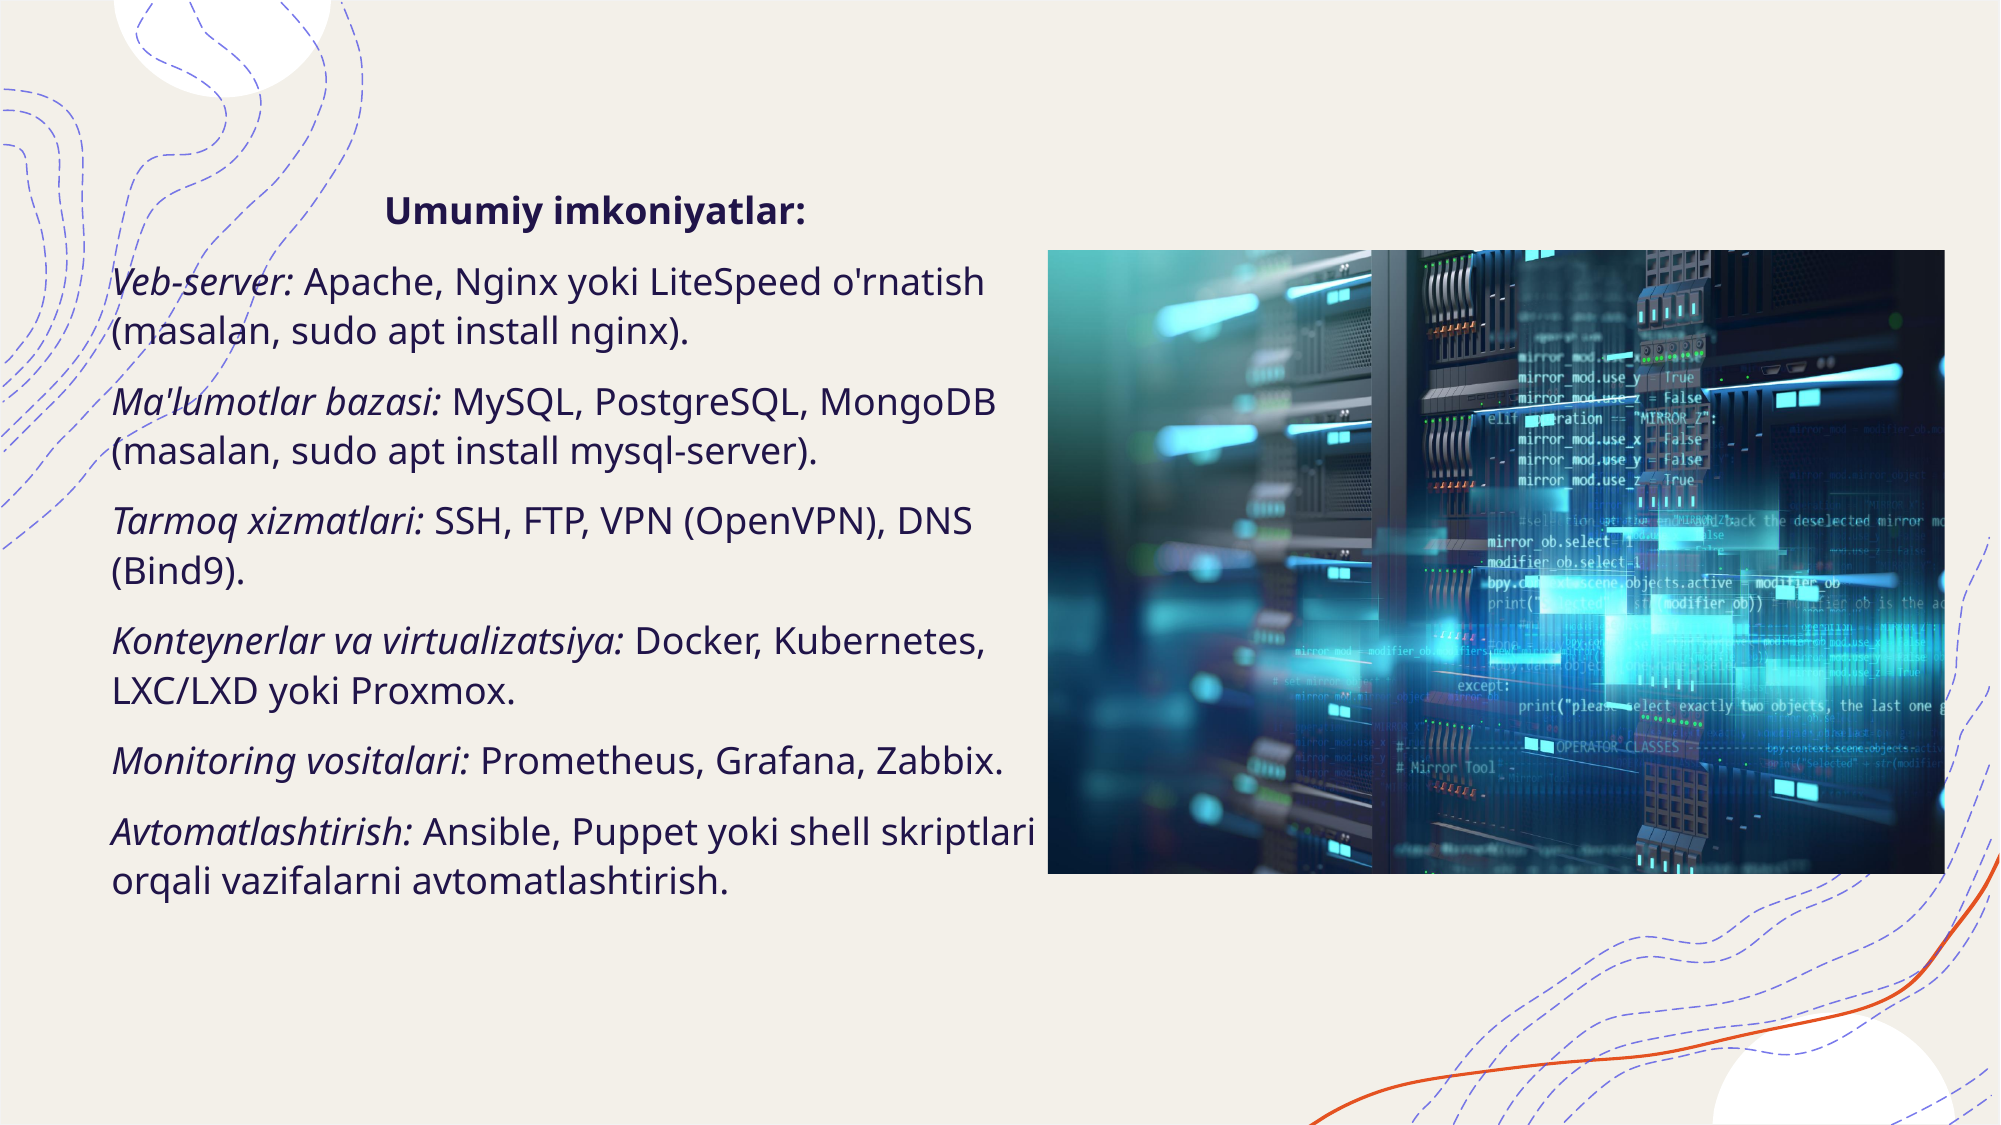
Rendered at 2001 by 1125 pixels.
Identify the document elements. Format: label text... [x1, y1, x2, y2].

list Umumiy imkoniyatlar: Veb-server: Apache, Nginx yoki LiteSpeed o'rnatish (masalan, sudo apt install nginx). Ma'lumotlar bazasi: MySQL, PostgreSQL, MongoDB (masalan, sudo apt install mysql-server). Tarmoq xizmatlari: SSH, FTP, VPN (OpenVPN), DNS (Bind9). Konteynerlar va virtualizatsiya: Docker, Kubernetes, LXC/LXD yoki Proxmox. Monitoring vositalari: Prometheus, Grafana, Zabbix. Avtomatlashtirish: Ansible, Puppet yoki shell skriptlari orqali vazifalarni avtomatlashtirish. [96, 175, 1095, 989]
picture [1047, 250, 1945, 874]
